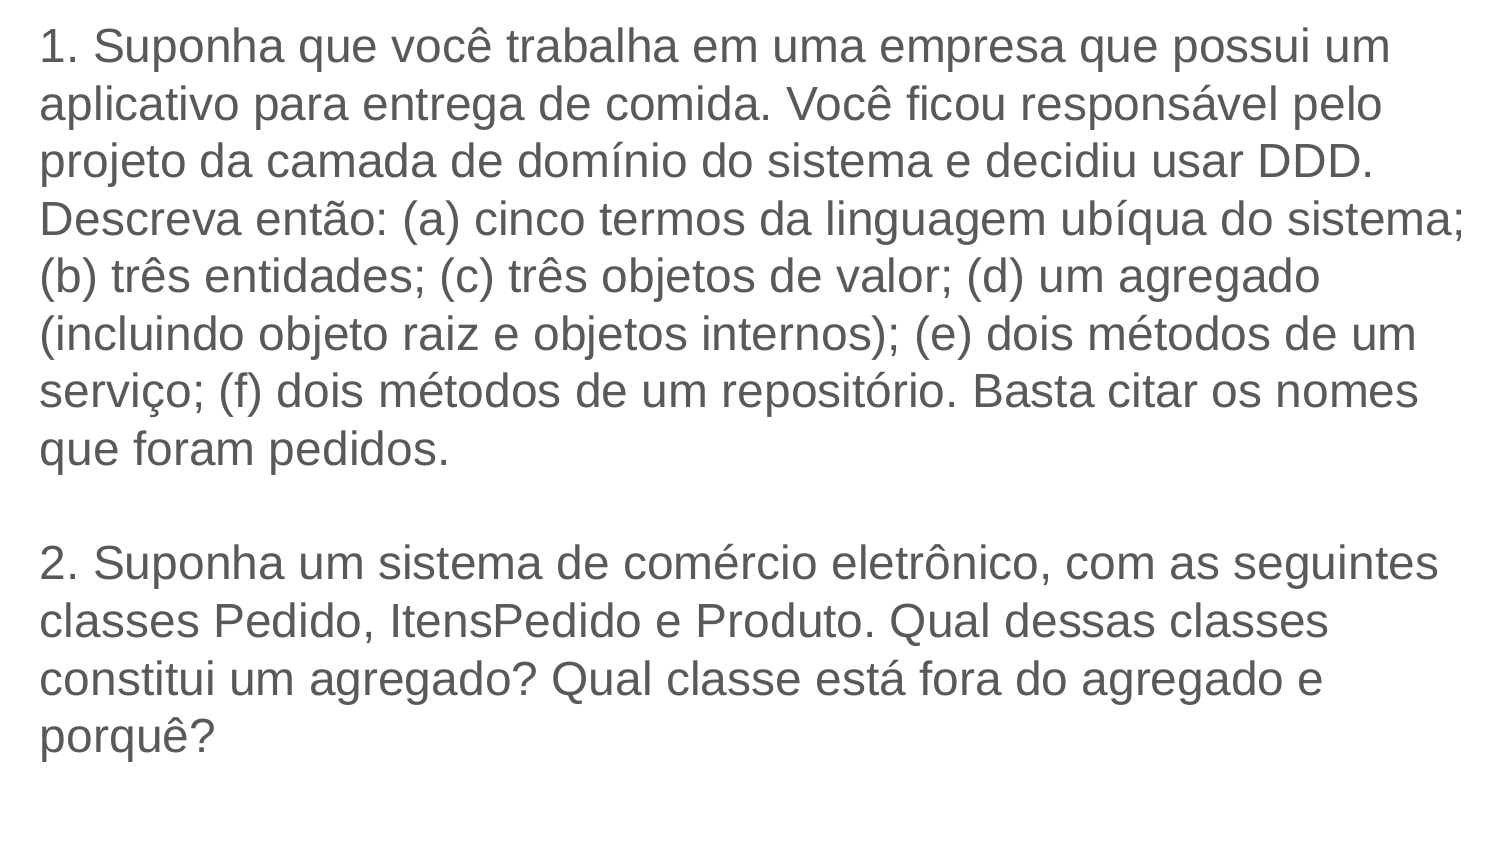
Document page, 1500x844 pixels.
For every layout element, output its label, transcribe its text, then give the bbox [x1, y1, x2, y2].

text_box 1. Suponha que você trabalha em uma empresa que possui um aplicativo para entrega de comida. Você ficou responsável pelo projeto da camada de domínio do sistema e decidiu usar DDD. Descreva então: (a) cinco termos da linguagem ubíqua do sistema; (b) três entidades; (c) três objetos de valor; (d) um agregado (incluindo objeto raiz e objetos internos); (e) dois métodos de um serviço; (f) dois métodos de um repositório. Basta citar os nomes que foram pedidos. 2. Suponha um sistema de comércio eletrônico, com as seguintes classes Pedido, ItensPedido e Produto. Qual dessas classes constitui um agregado? Qual classe está fora do agregado e porquê? [24, 0, 1488, 832]
